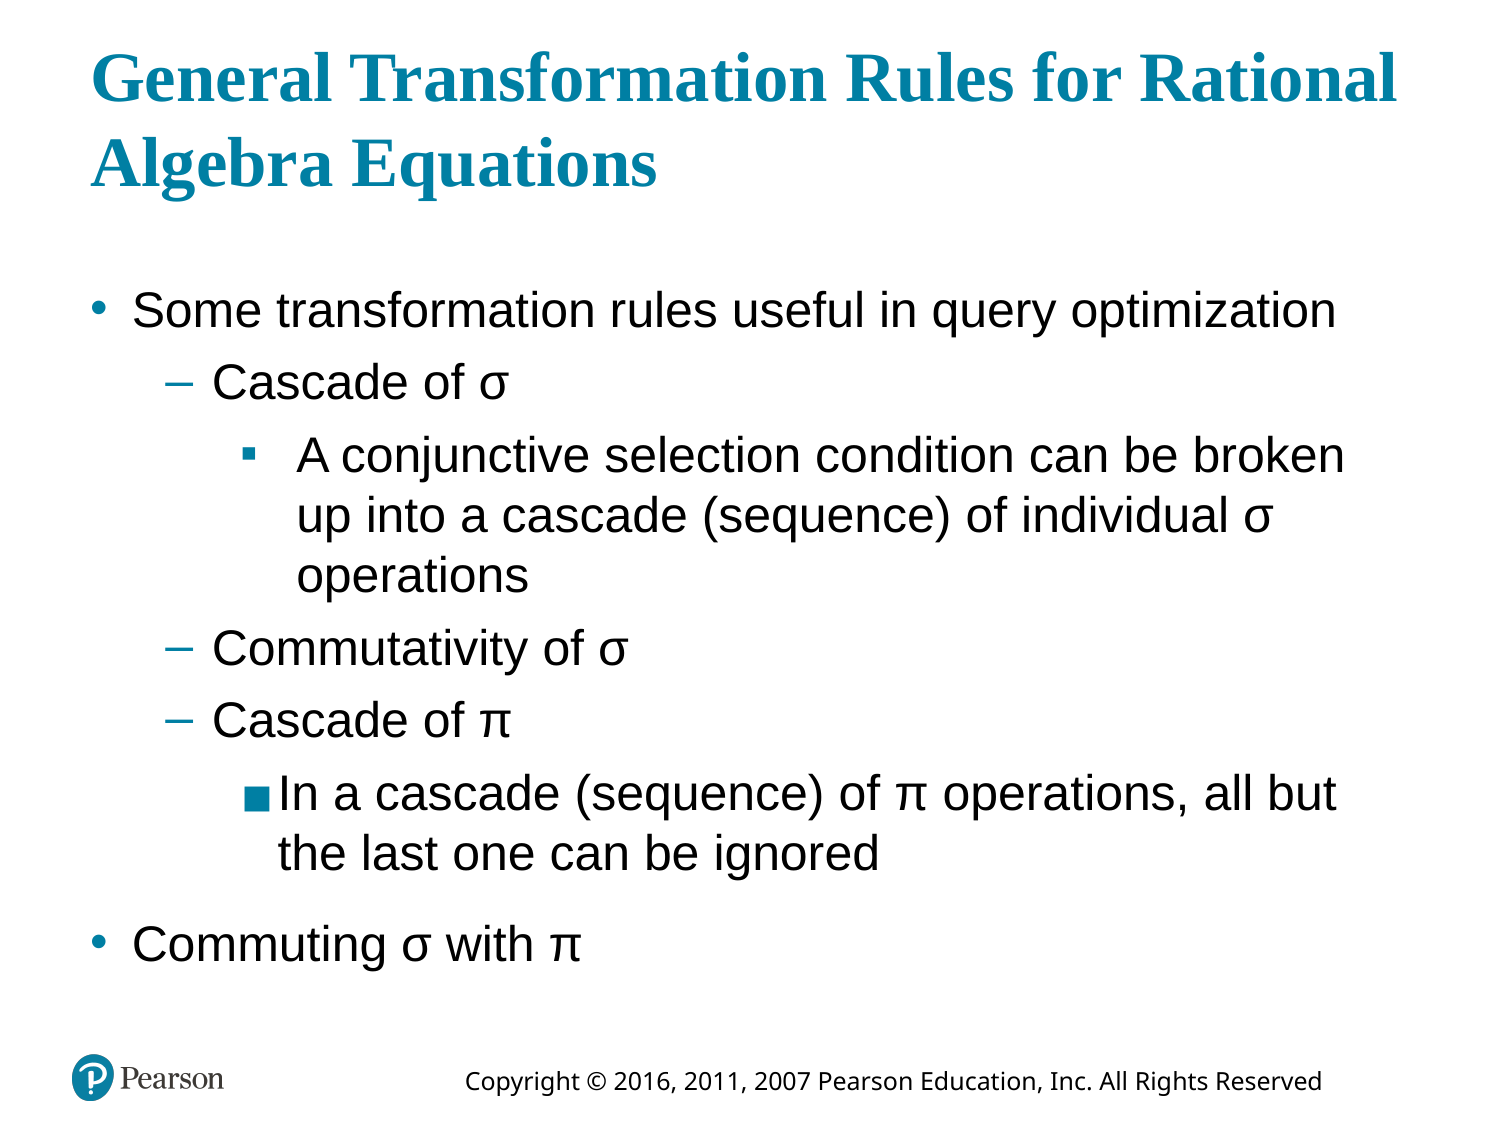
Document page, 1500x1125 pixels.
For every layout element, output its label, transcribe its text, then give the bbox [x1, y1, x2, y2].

picture [72, 1054, 88, 1070]
picture [72, 1087, 83, 1101]
picture [80, 1063, 106, 1088]
list Some transformation rules useful in query optimization Cascade of σ A conjunctive selection condition can be broken up into a cascade (sequence) of individual σ operations Commutativity of σ Cascade of π In a cascade (sequence) of π operations, all but the last one can be ignored Commuting σ with π [75, 262, 1425, 1005]
picture [98, 1054, 224, 1101]
title General Transformation Rules for Rational Algebra Equations [75, 35, 1425, 216]
